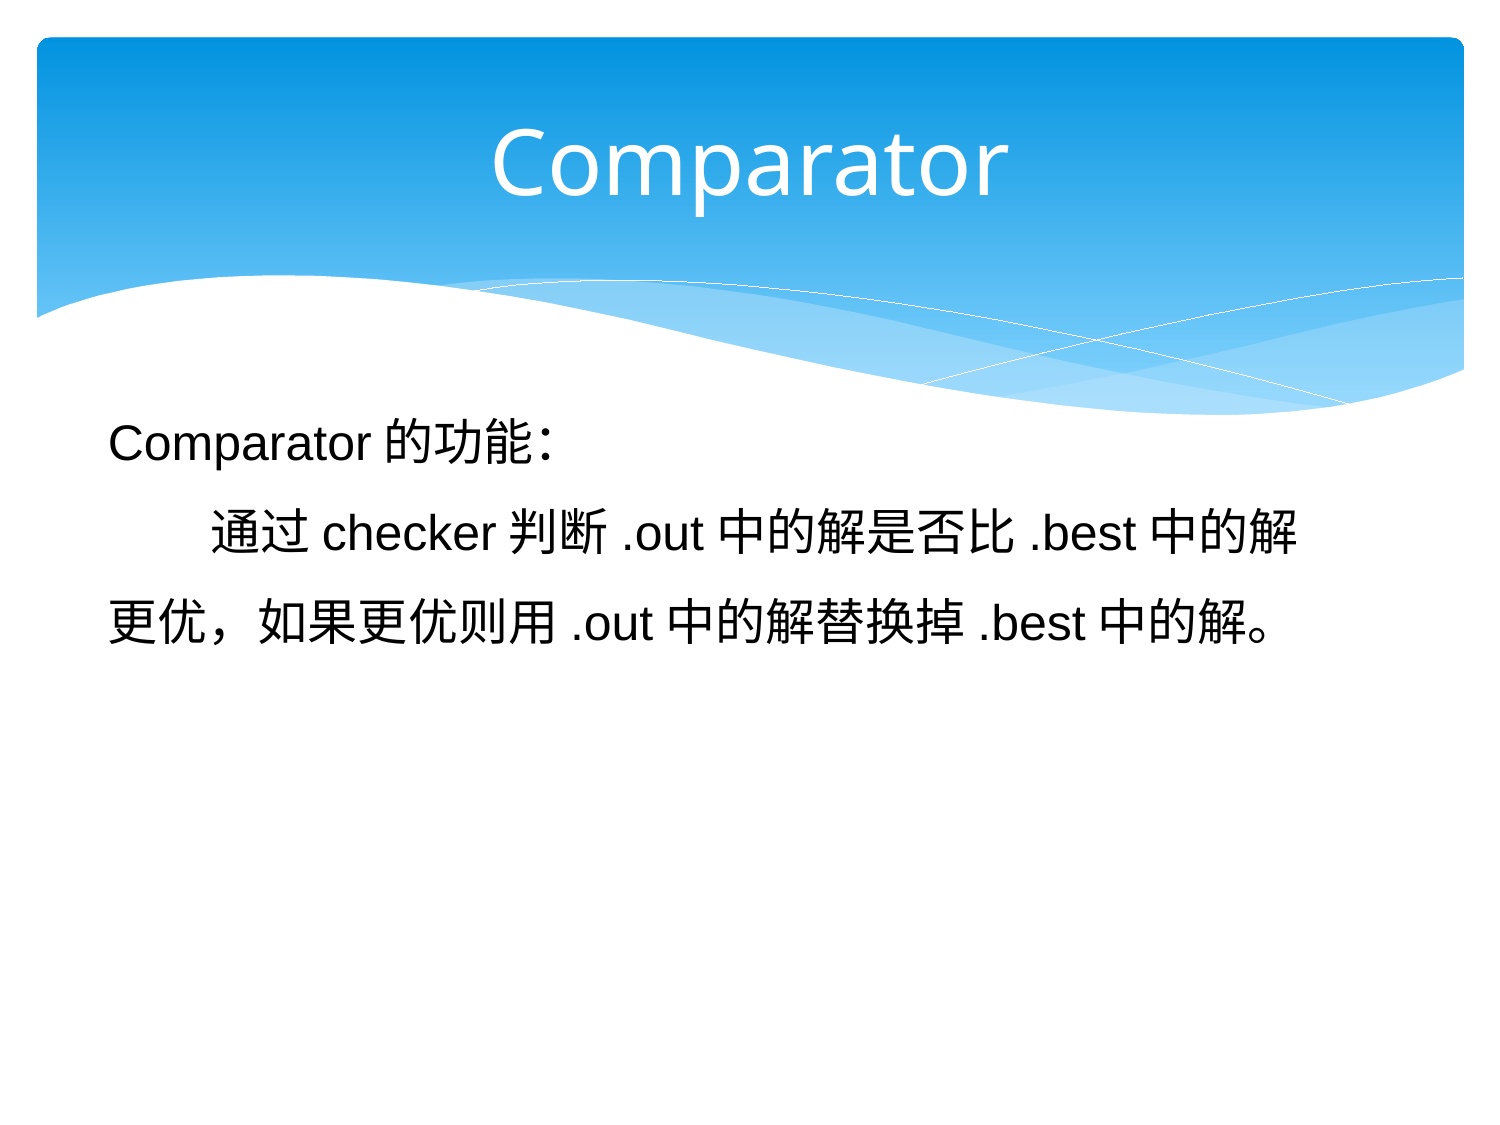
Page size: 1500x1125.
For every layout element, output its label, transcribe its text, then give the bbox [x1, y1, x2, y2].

text_box Comparator的功能： 通过checker判断.out中的解是否比.best中的解更优，如果更优则用.out中的解替换掉.best中的解。 [93, 373, 1346, 659]
title Comparator [75, 55, 1425, 261]
